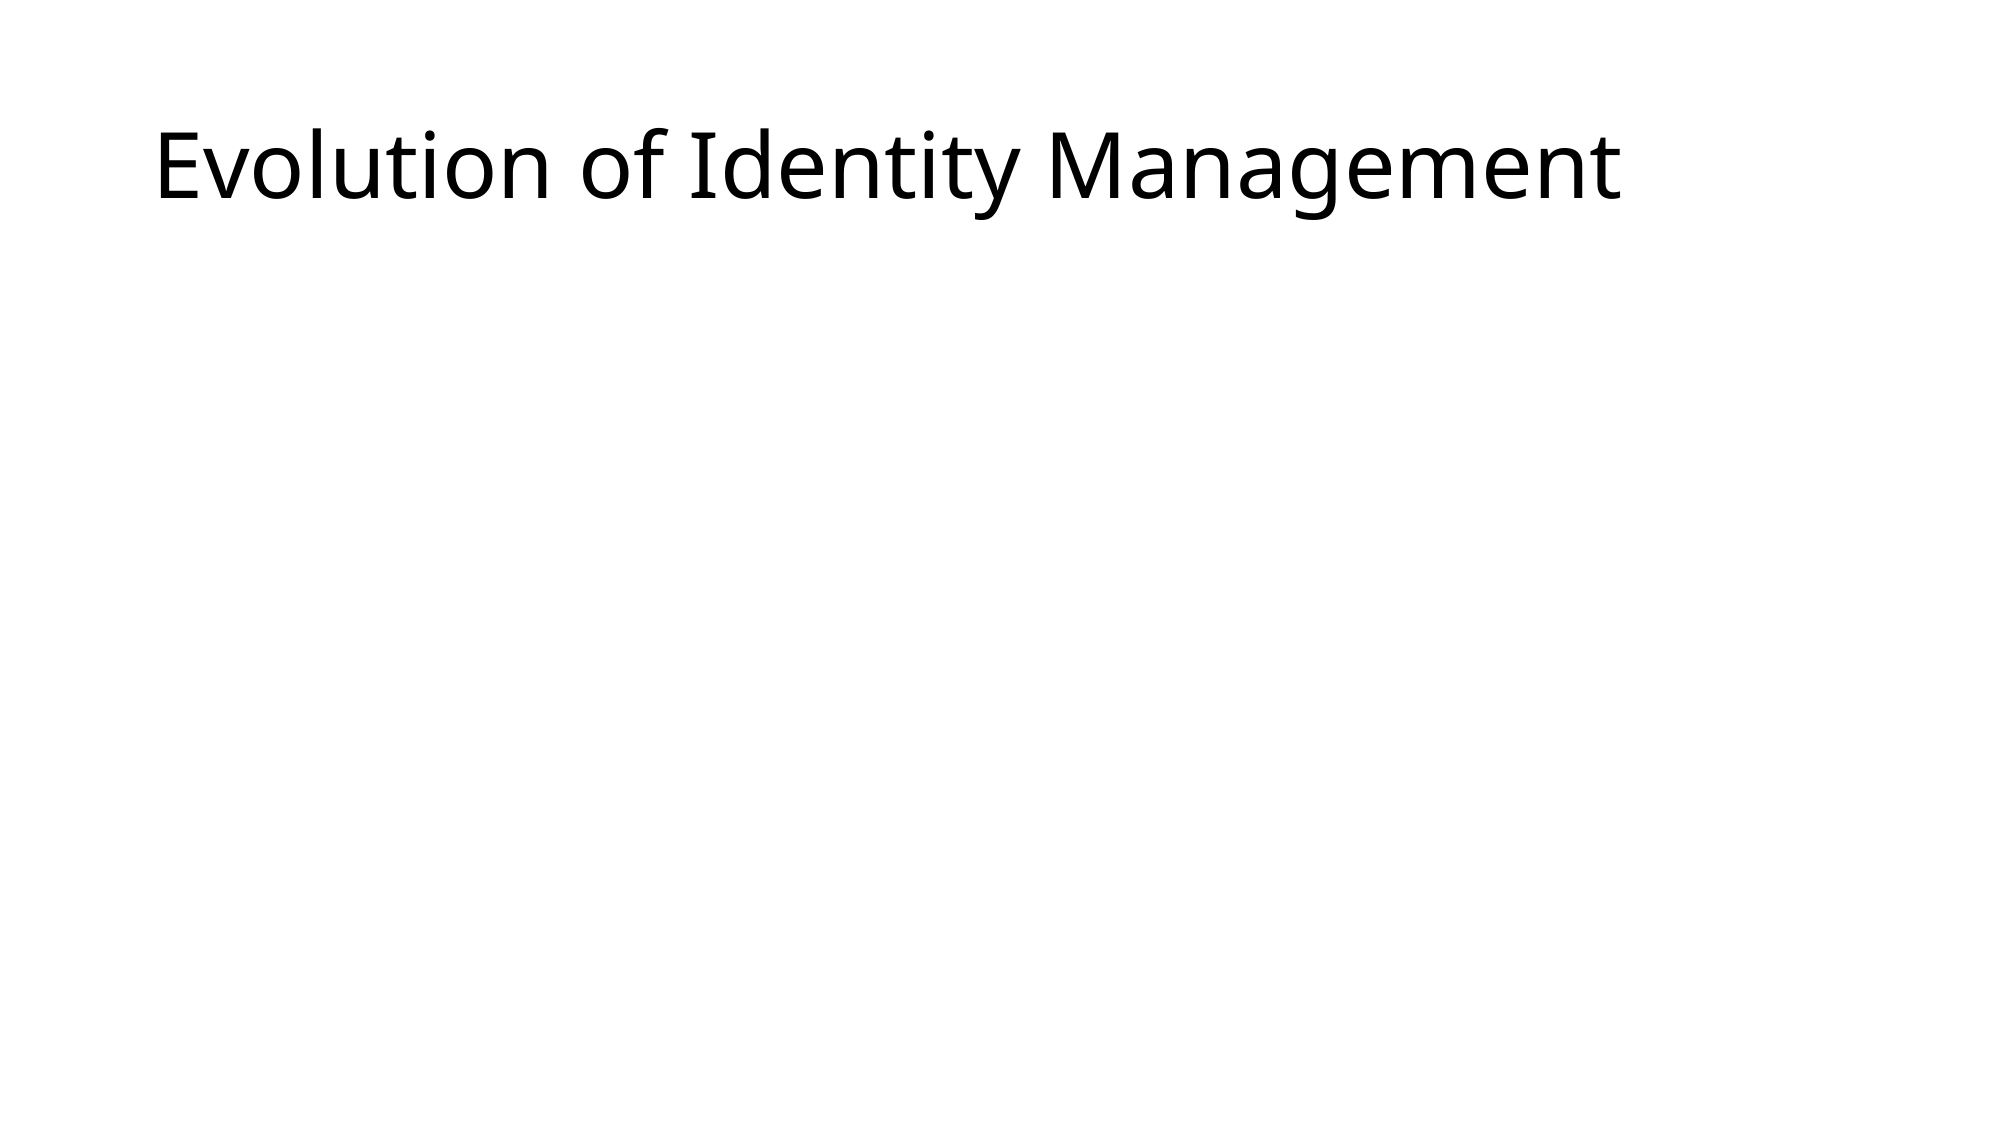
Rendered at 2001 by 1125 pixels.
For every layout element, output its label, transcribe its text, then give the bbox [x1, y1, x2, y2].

title Evolution of Identity Management [137, 59, 1863, 278]
